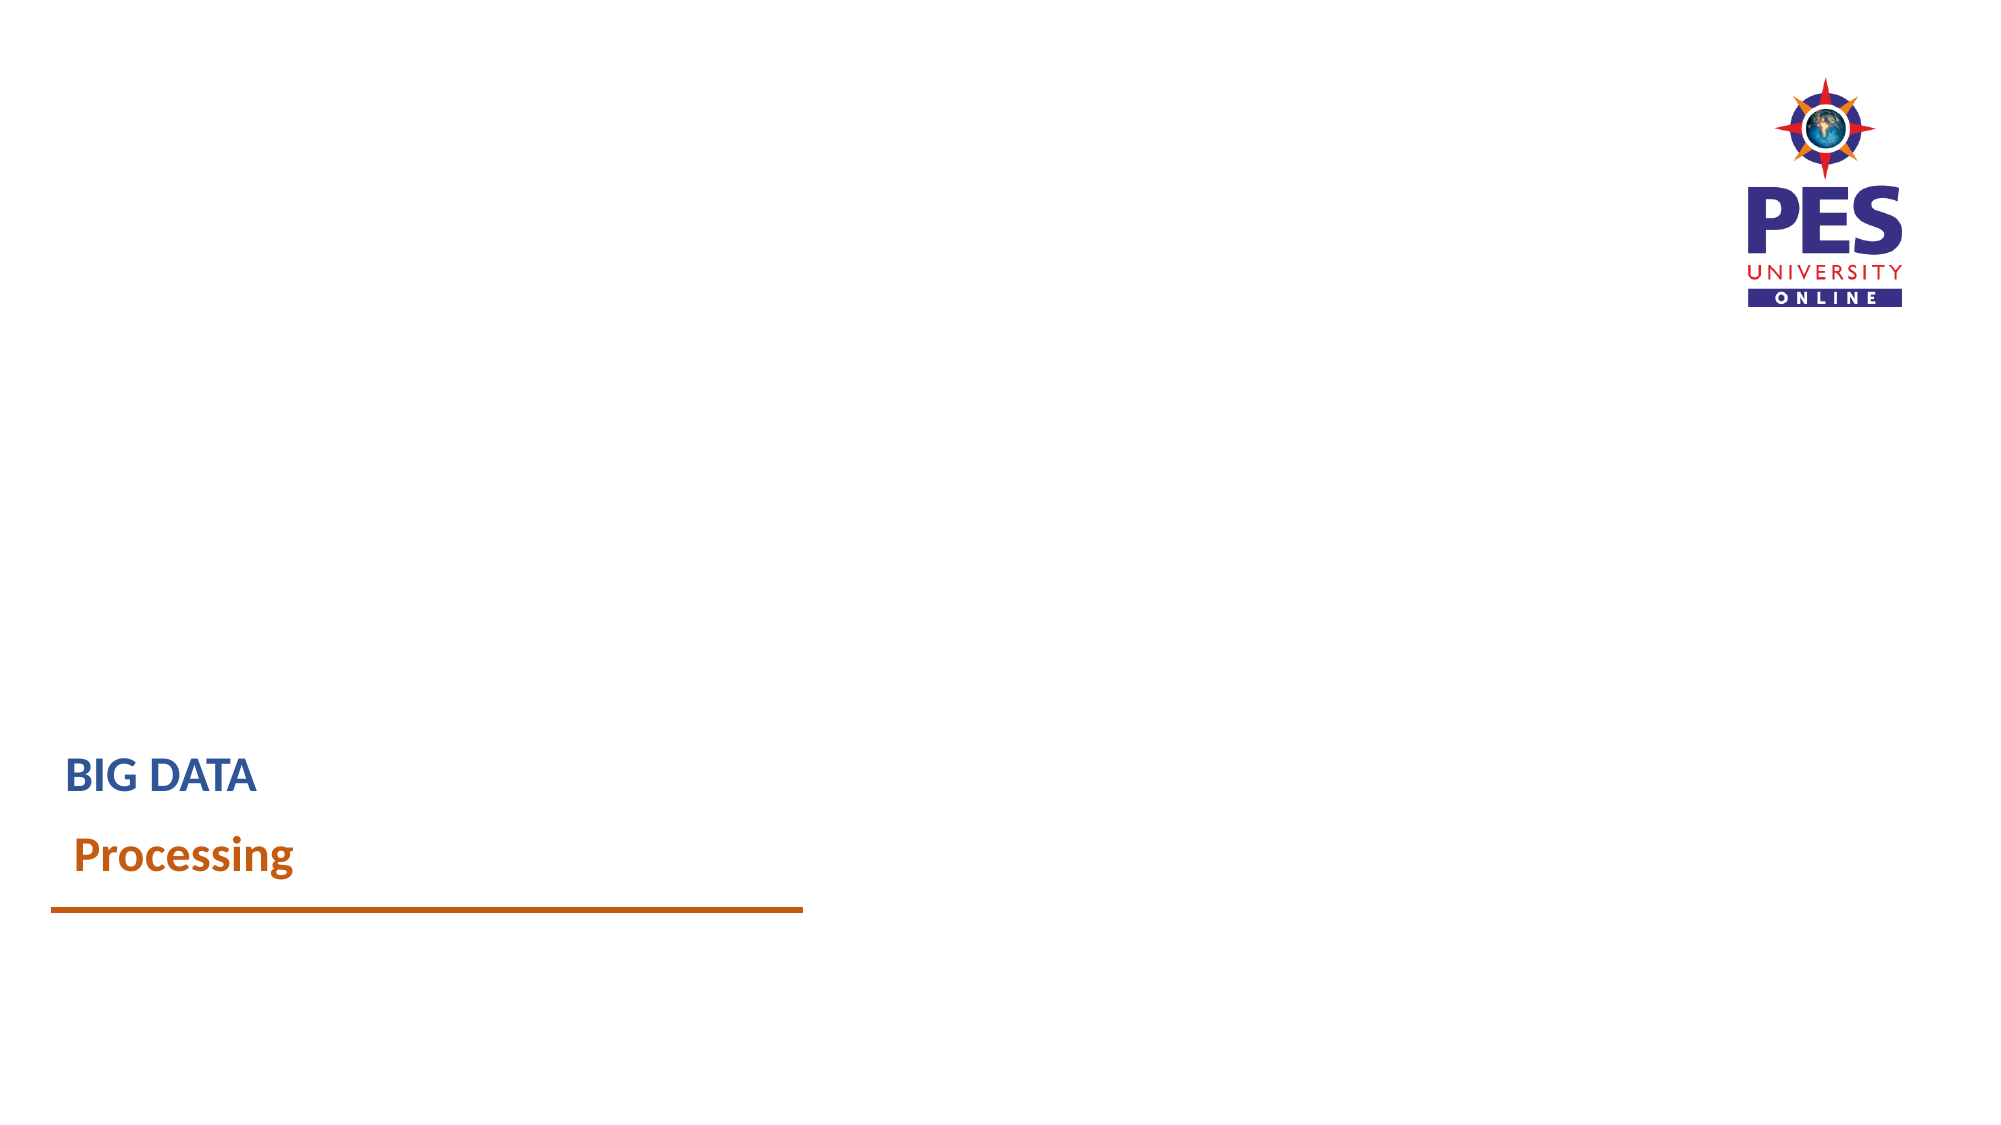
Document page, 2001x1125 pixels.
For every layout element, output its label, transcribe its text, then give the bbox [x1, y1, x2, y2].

text_box BIG DATA [50, 734, 1280, 869]
text_box Processing [59, 814, 1372, 890]
picture [1748, 76, 1902, 307]
